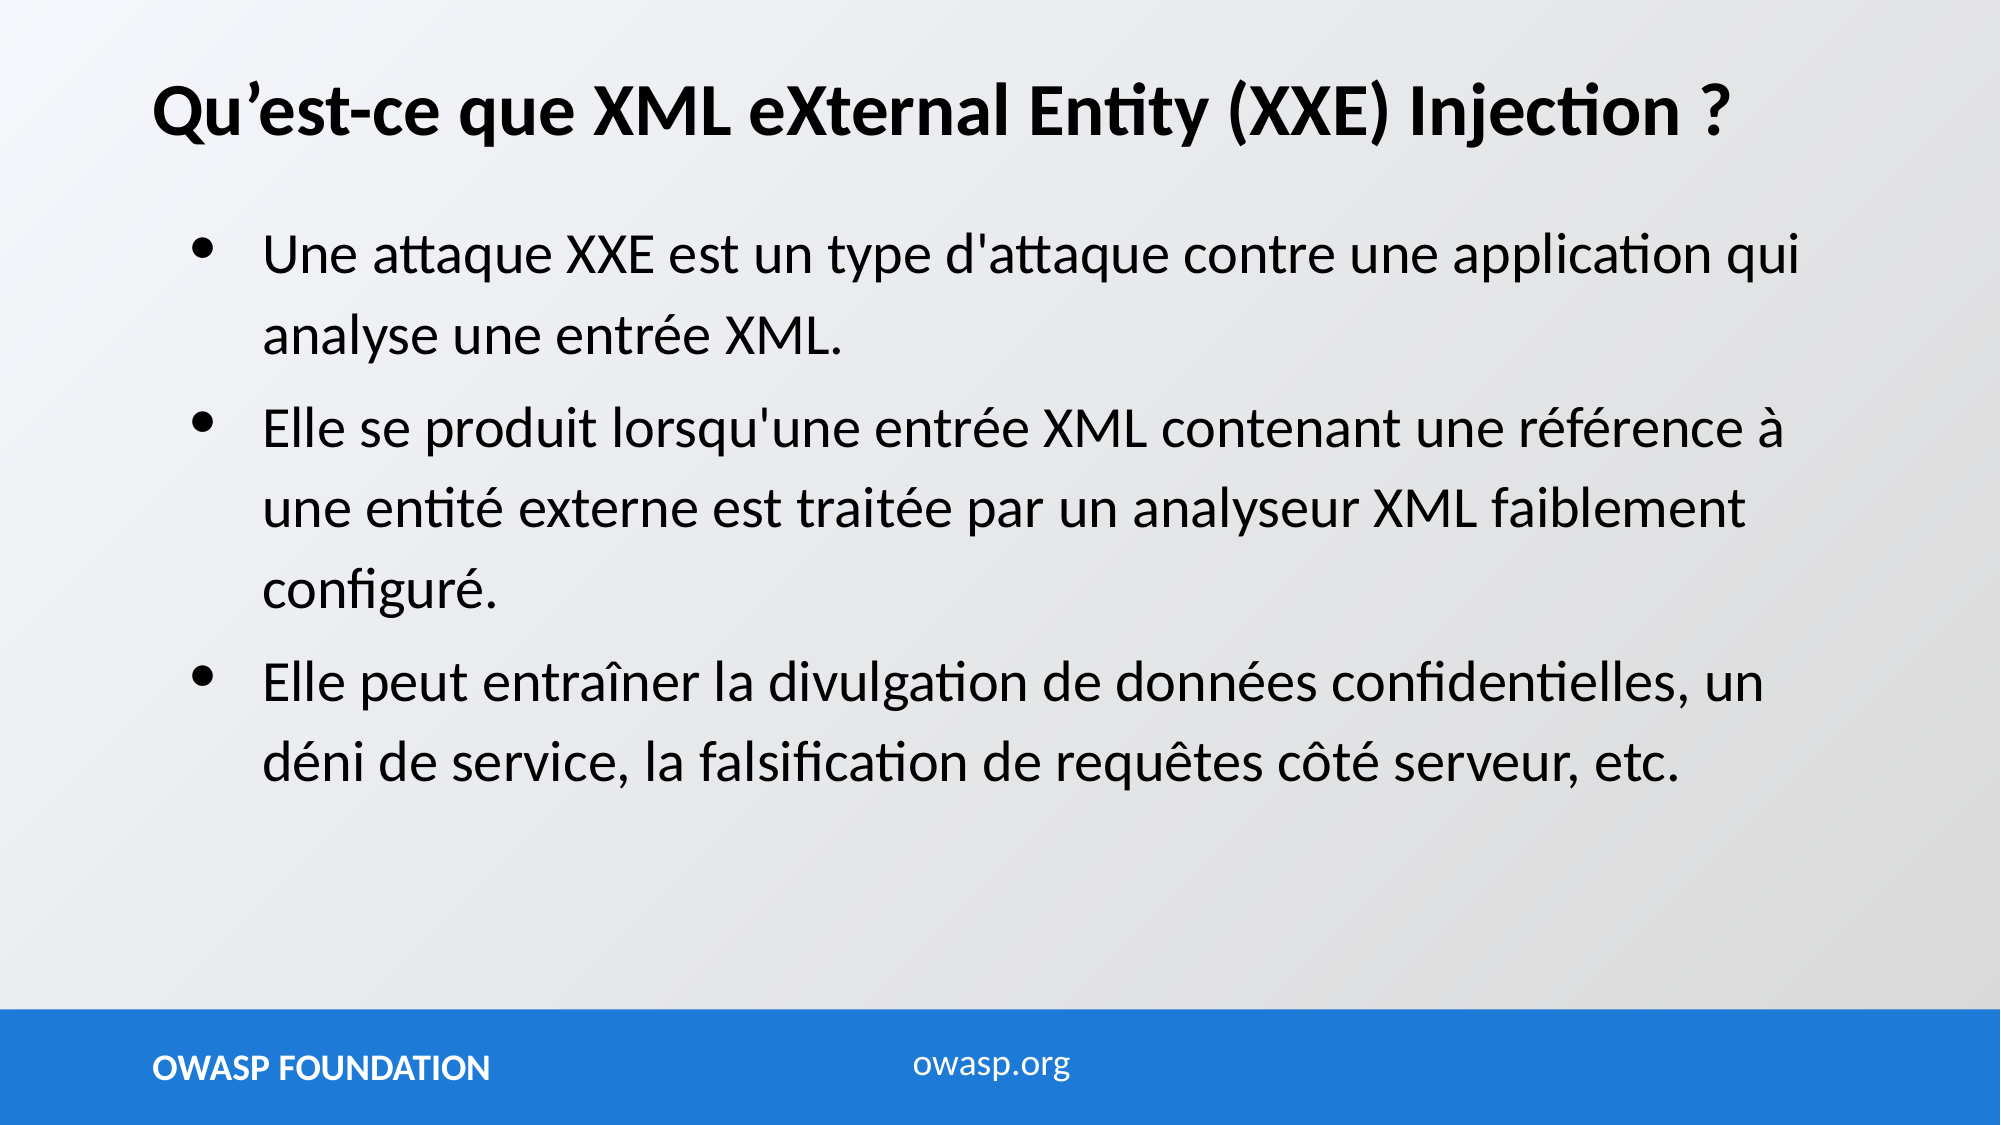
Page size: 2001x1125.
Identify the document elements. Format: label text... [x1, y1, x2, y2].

title Qu’est-ce que XML eXternal Entity (XXE) Injection ? [137, 35, 1863, 160]
list Une attaque XXE est un type d'attaque contre une application qui analyse une entrée XML. Elle se produit lorsqu'une entrée XML contenant une référence à une entité externe est traitée par un analyseur XML faiblement configuré. Elle peut entraîner la divulgation de données confidentielles, un déni de service, la falsification de requêtes côté serveur, etc. [172, 197, 1898, 995]
